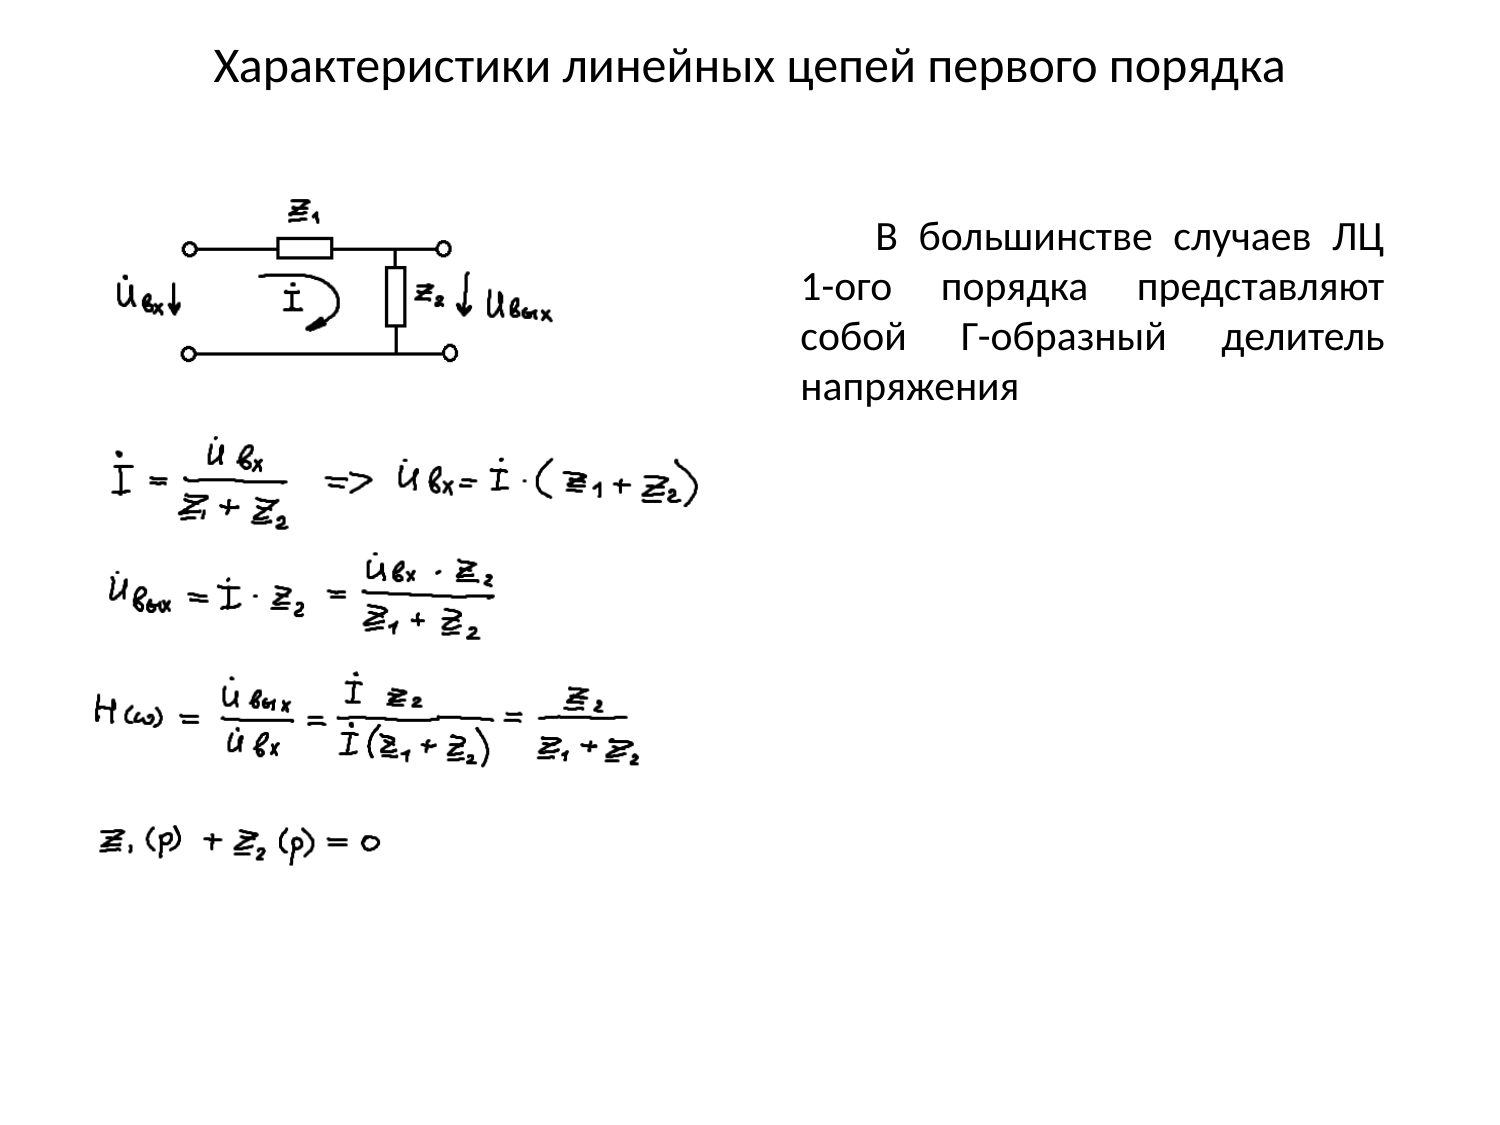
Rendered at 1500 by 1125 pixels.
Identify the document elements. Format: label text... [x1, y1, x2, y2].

text_box В большинстве случаев ЛЦ 1-ого порядка представляют собой Г-образный делитель напряжения [785, 160, 1400, 457]
picture [100, 184, 585, 374]
picture [100, 432, 703, 649]
picture [88, 653, 656, 899]
title Характеристики линейных цепей первого порядка [0, 0, 1500, 126]
